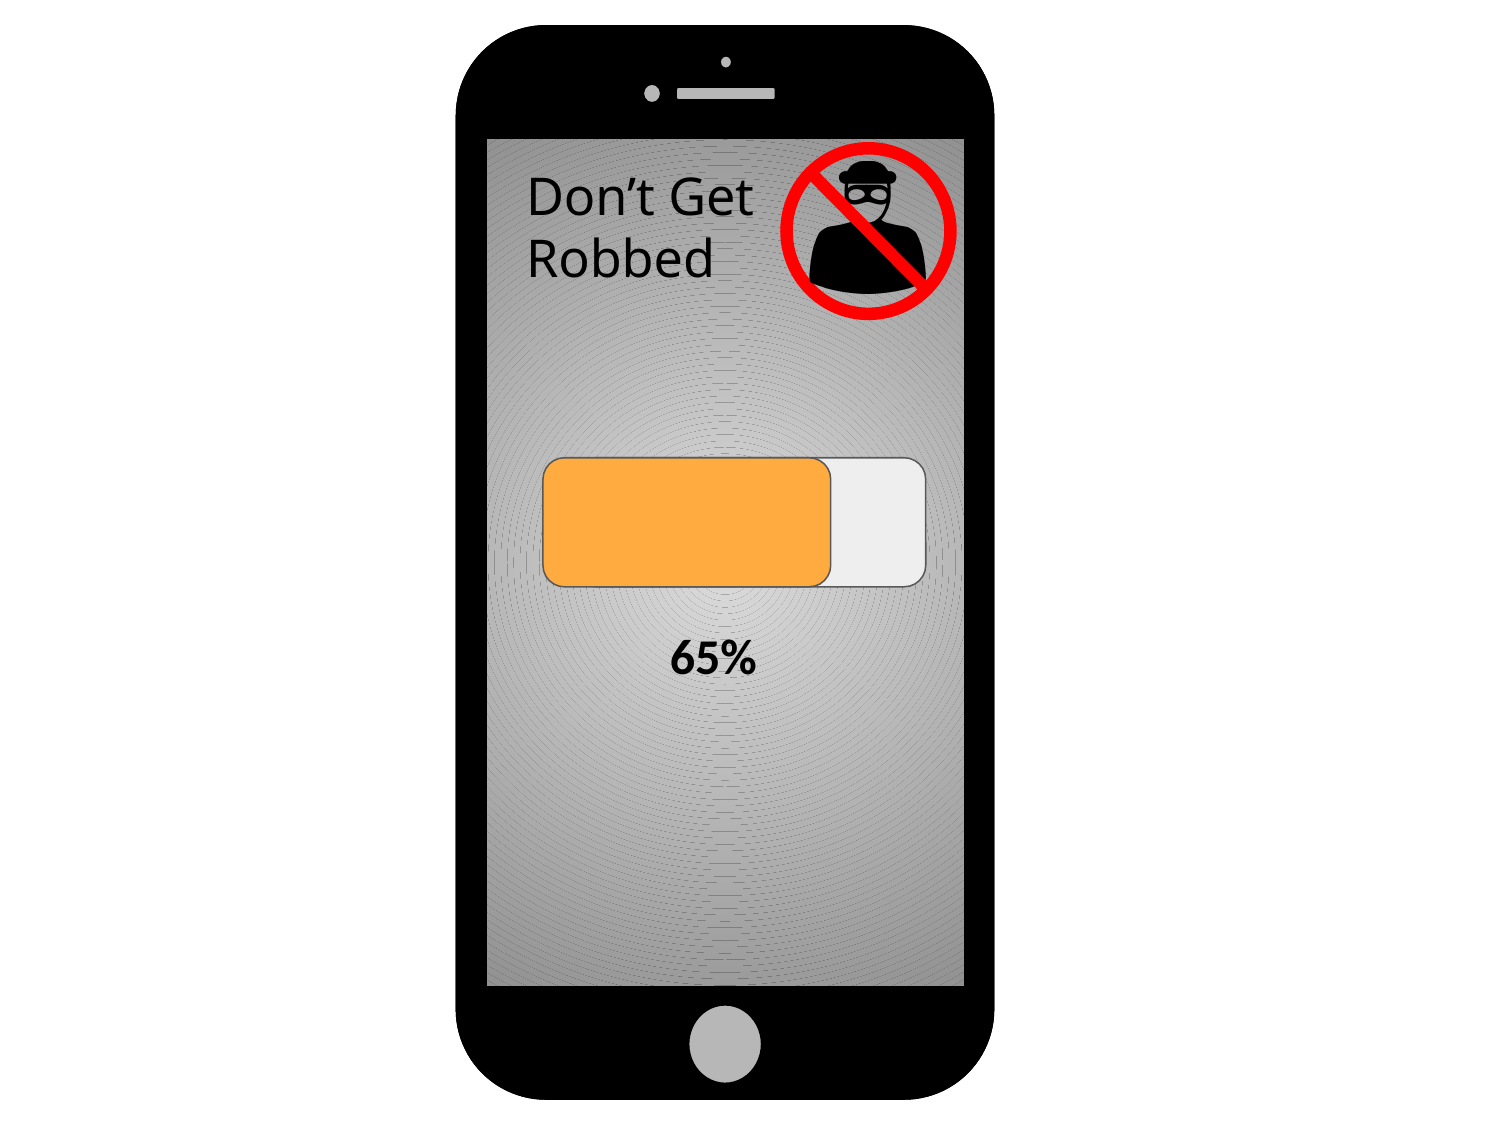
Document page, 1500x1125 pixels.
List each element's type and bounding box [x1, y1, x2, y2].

text_box [786, 148, 951, 315]
text_box [456, 25, 994, 1100]
